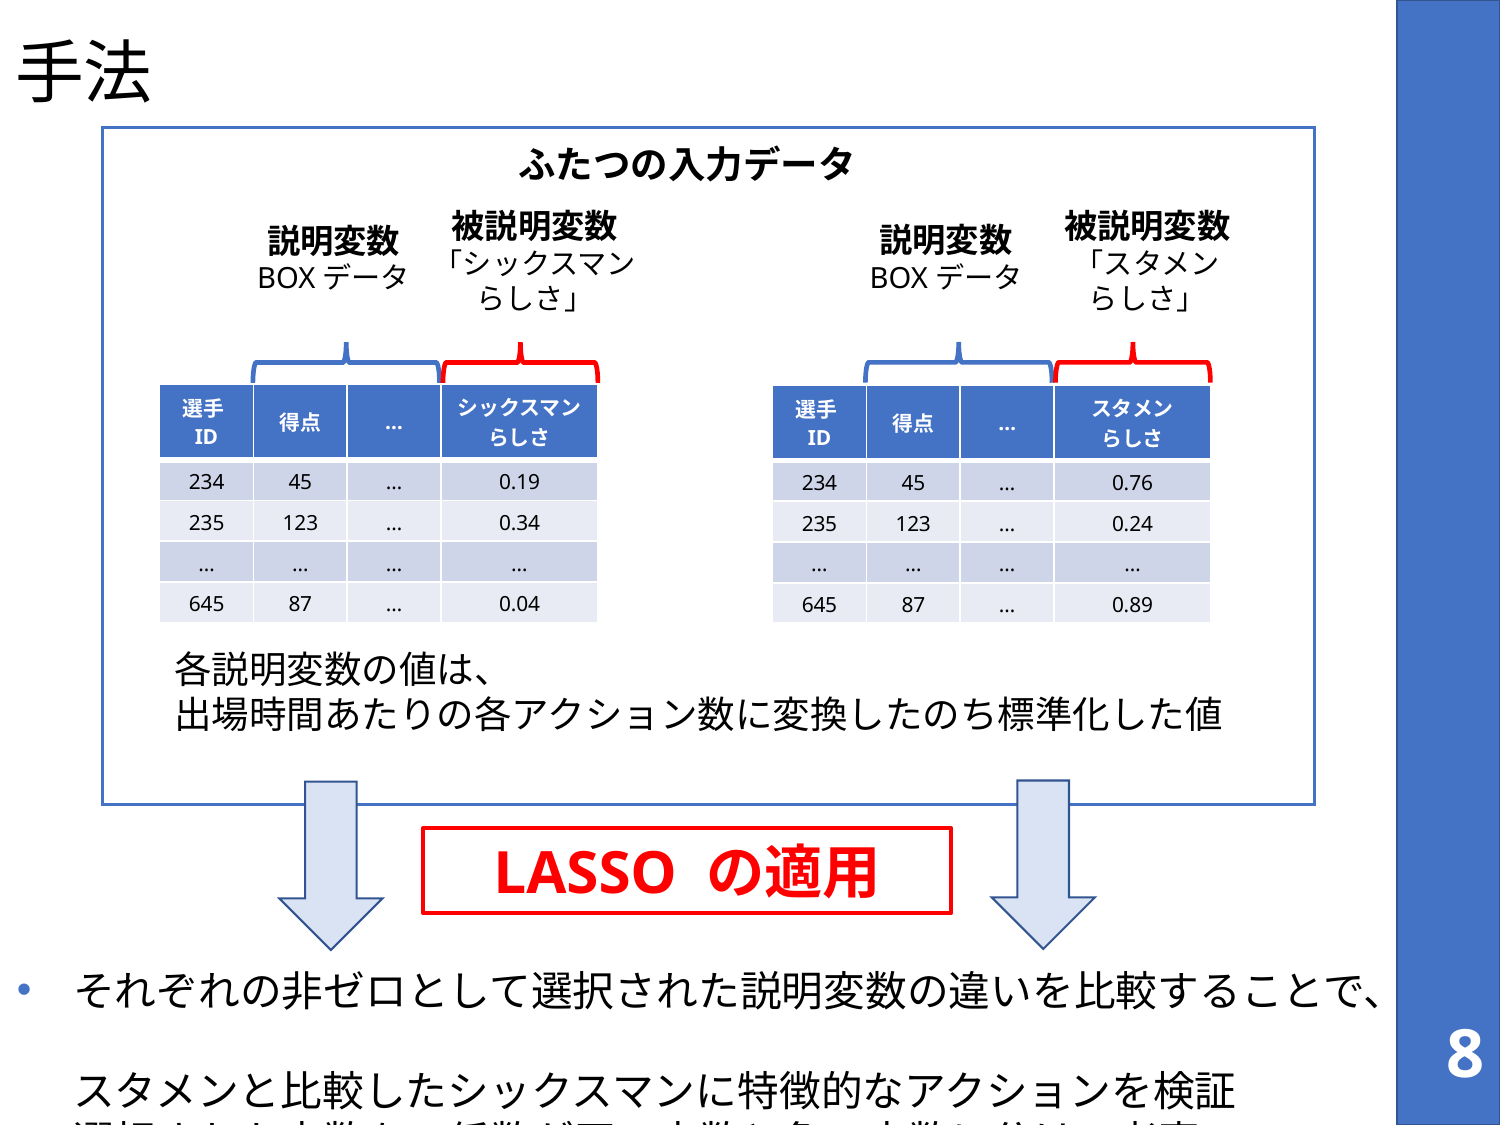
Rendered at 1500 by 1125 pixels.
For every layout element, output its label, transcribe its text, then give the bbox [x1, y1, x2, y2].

text_box それぞれの非ゼロとして選択された説明変数の違いを比較することで、 スタメンと比較したシックスマンに特徴的なアクションを検証 選択された変数を，係数が正の変数と負の変数に分けて考察 [2, 957, 1384, 1125]
text_box 各説明変数の値は、 出場時間あたりの各アクション数に変換したのち標準化した値 [159, 638, 1283, 789]
text_box [1054, 342, 1211, 383]
text_box LASSO の適用 [423, 828, 952, 913]
text_box [1396, 150, 1500, 1125]
text_box [864, 342, 1053, 383]
text_box 被説明変数 「スタメン らしさ」 [1007, 198, 1288, 323]
text_box 説明変数 BOXデータ [833, 212, 1007, 302]
text_box [276, 789, 385, 952]
title 手法 [0, 0, 1500, 150]
text_box [102, 127, 1316, 806]
text_box [989, 789, 1098, 951]
text_box 7 [1404, 1016, 1500, 1097]
